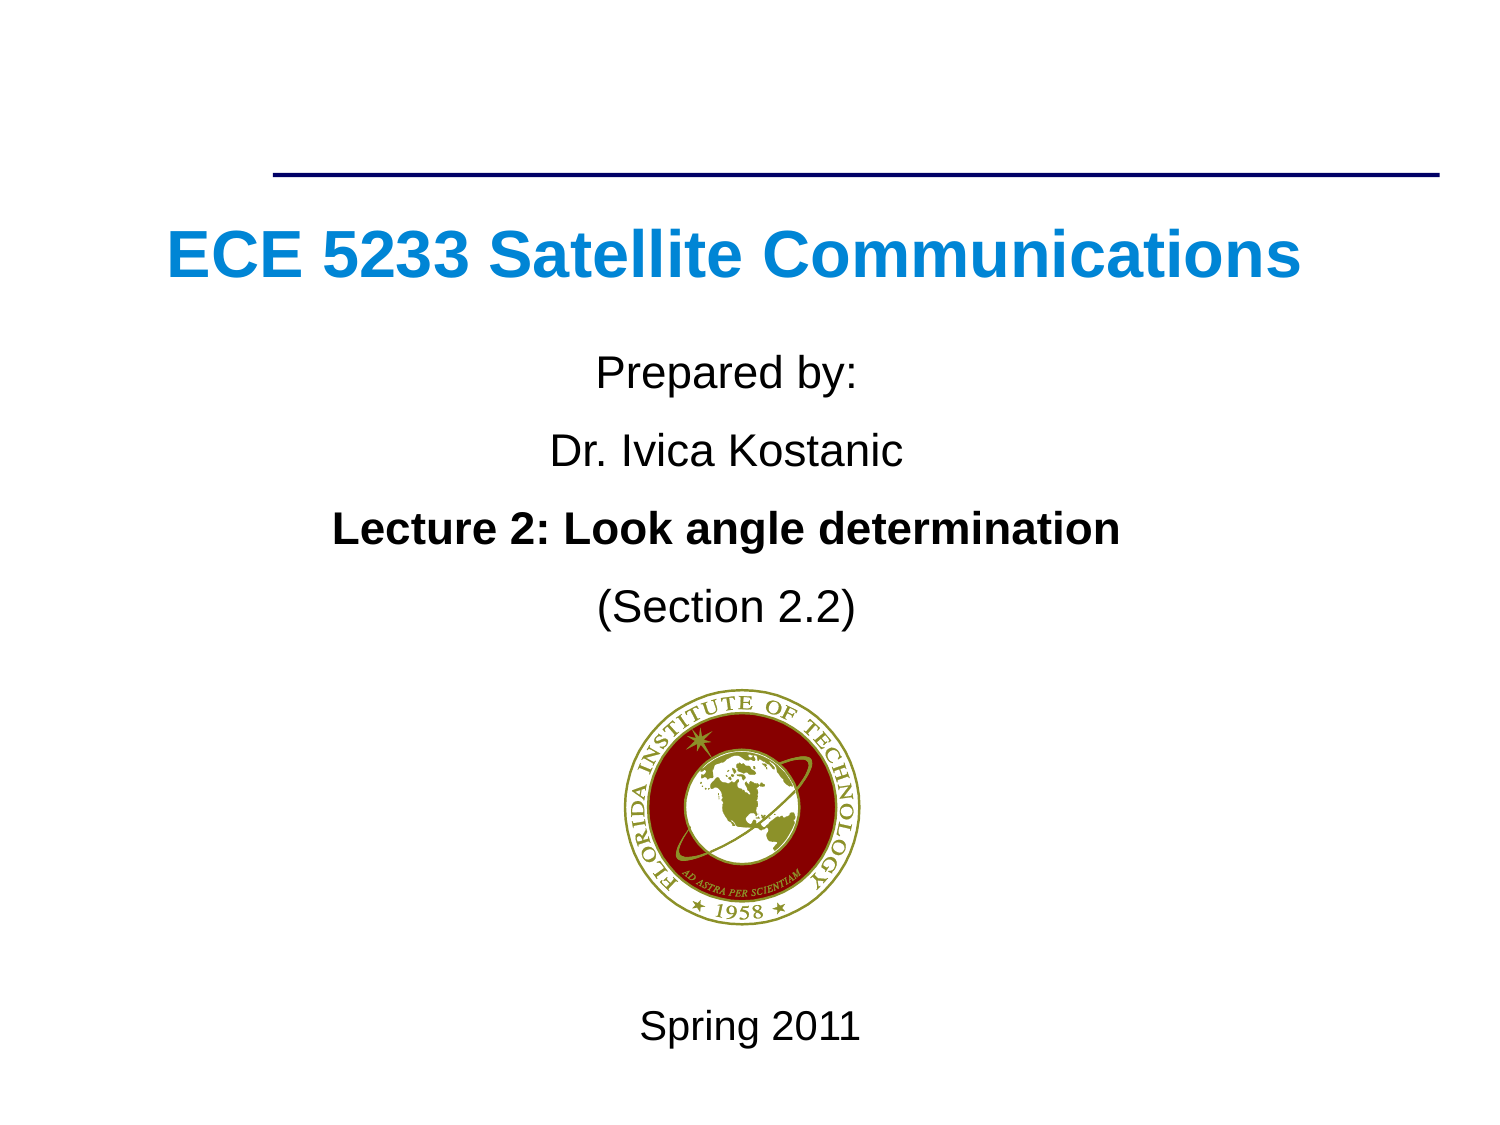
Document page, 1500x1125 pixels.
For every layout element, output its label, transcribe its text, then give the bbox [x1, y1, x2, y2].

text_box Prepared by: Dr. Ivica Kostanic Lecture 2: Look angle determination (Section 2.2) [183, 342, 1288, 710]
text_box Spring 2011 [528, 1002, 991, 1050]
subtitle ECE 5233 Satellite Communications [59, 226, 1411, 346]
